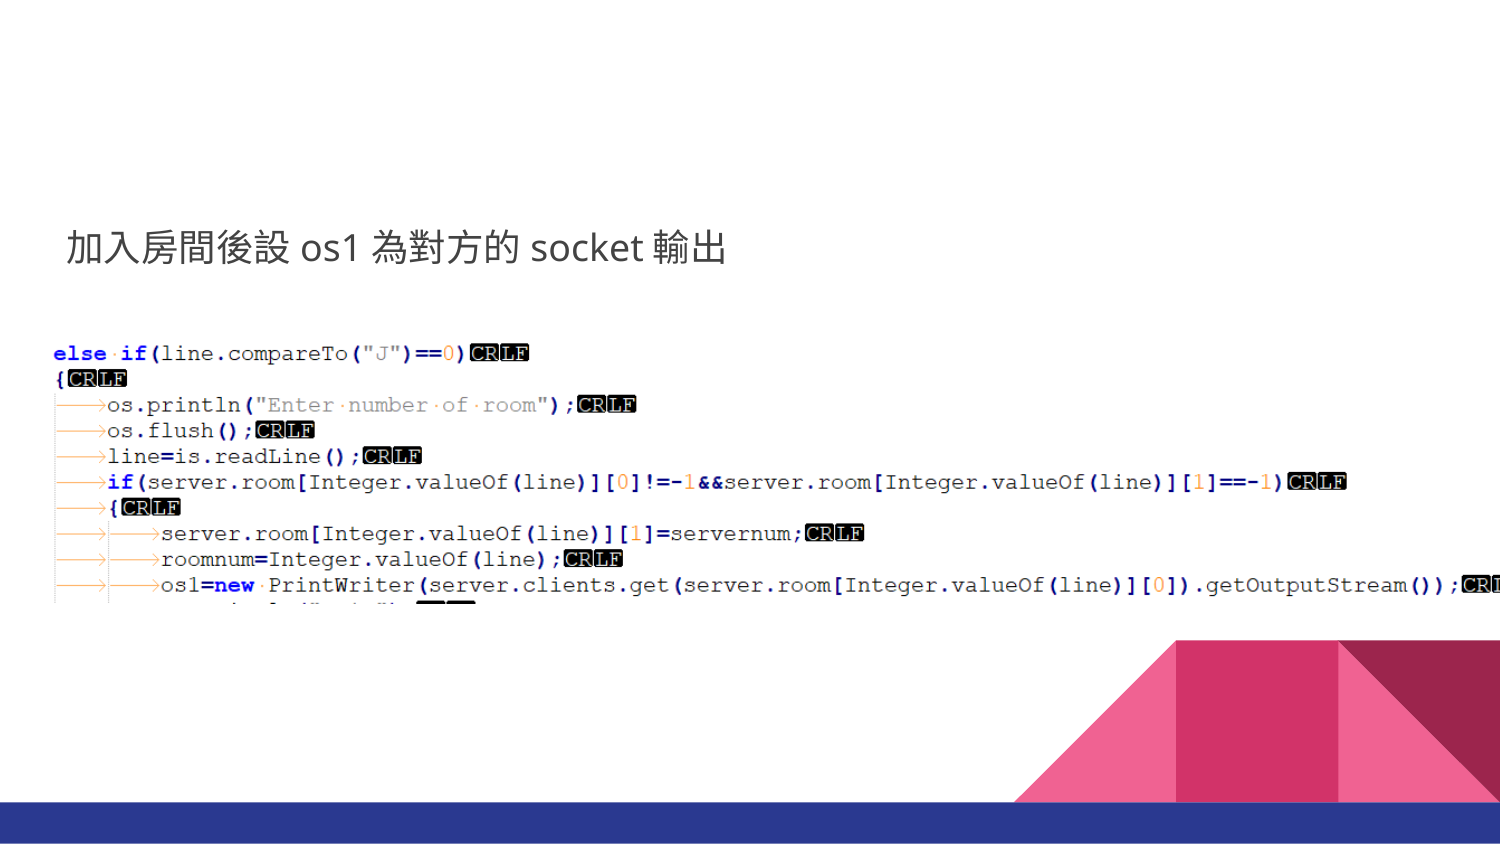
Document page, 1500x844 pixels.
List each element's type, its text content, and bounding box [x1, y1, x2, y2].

picture [49, 339, 1500, 604]
list 加入房間後設os1為對方的socket輸出 [51, 201, 1449, 338]
list 加入房間後設os1為對方的socket輸出 [51, 612, 1449, 750]
